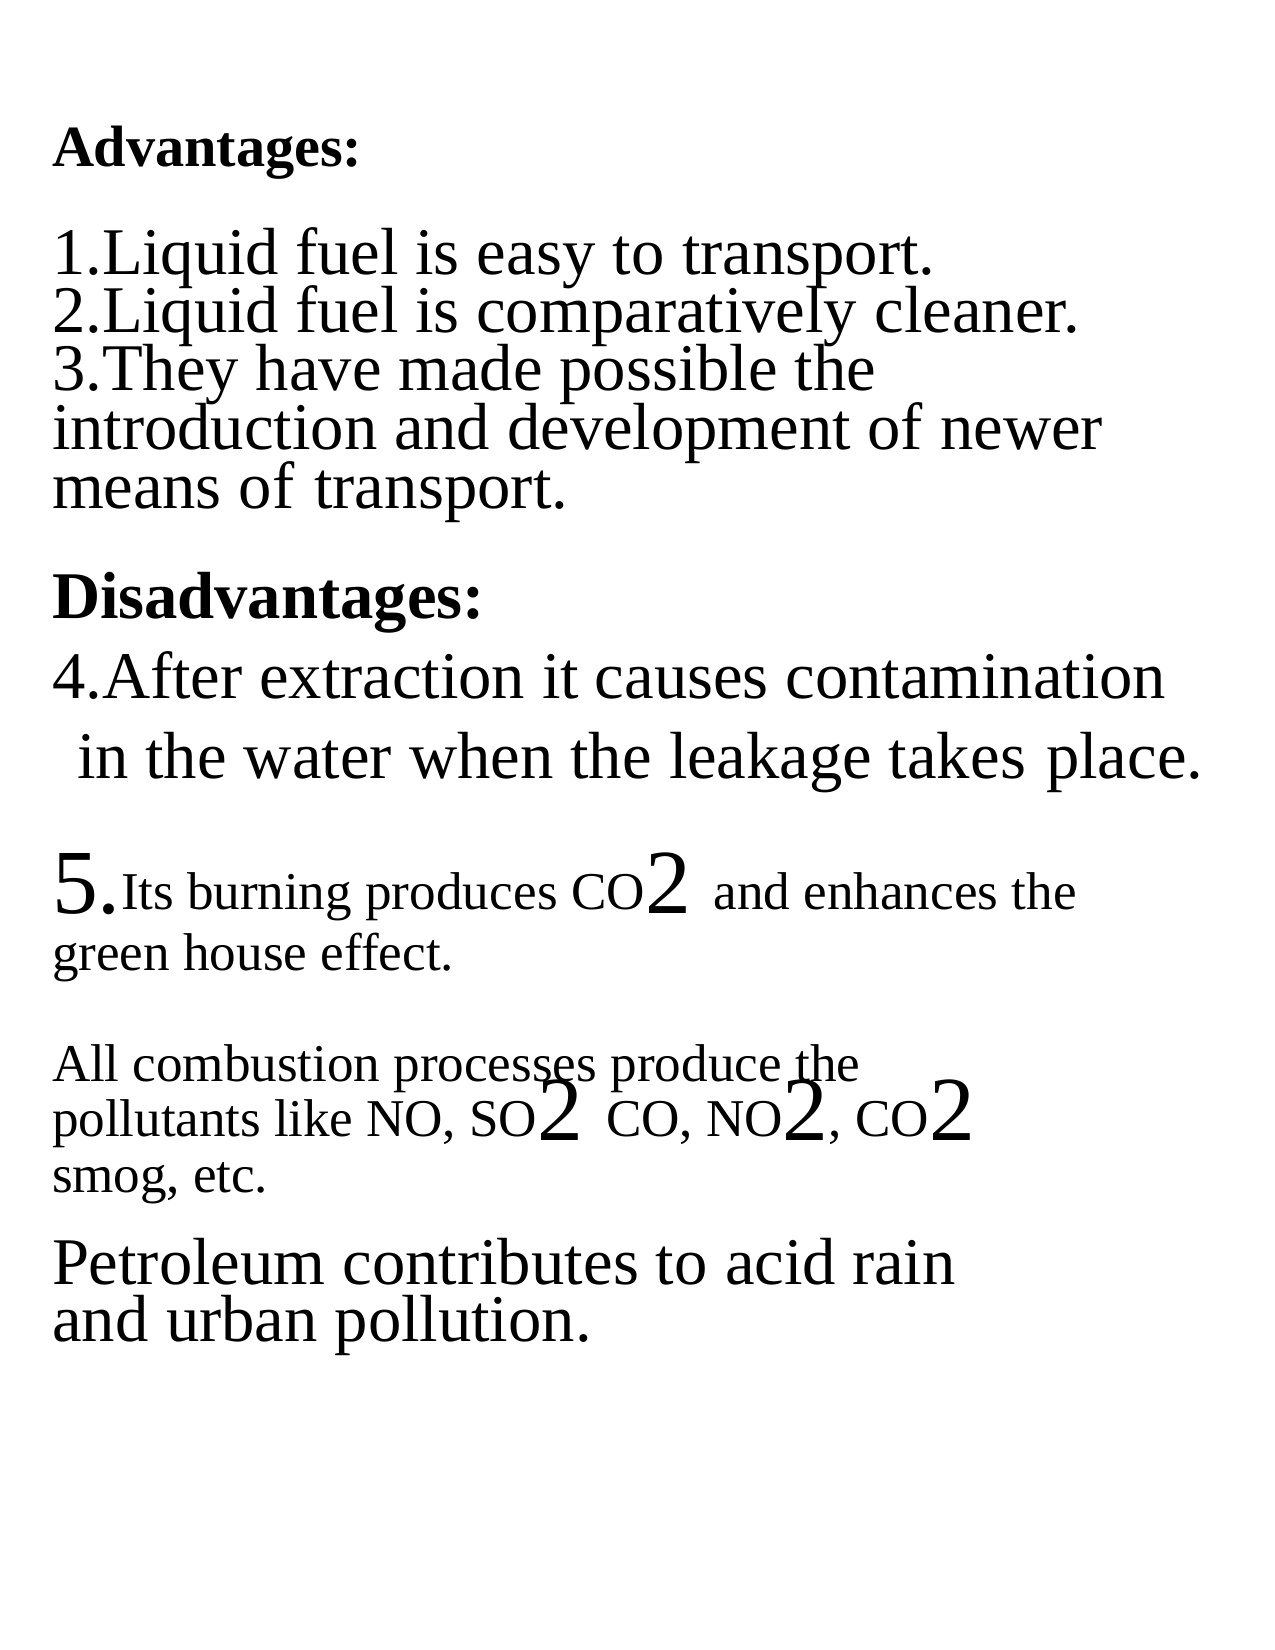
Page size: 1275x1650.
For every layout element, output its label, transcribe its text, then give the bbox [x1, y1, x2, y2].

text_box Advantages: Liquid fuel is easy to transport. Liquid fuel is comparatively cleaner. They have made possible the introduction and development of newer means of transport. Disadvantages: After extraction it causes contamination in the water when the leakage takes place. Its burning produces CO2 and enhances the green house effect. All combustion processes produce the pollutants like NO, SO2 CO, NO2, CO2 smog, etc. Petroleum contributes to acid rain and urban pollution. [50, 74, 1231, 1426]
